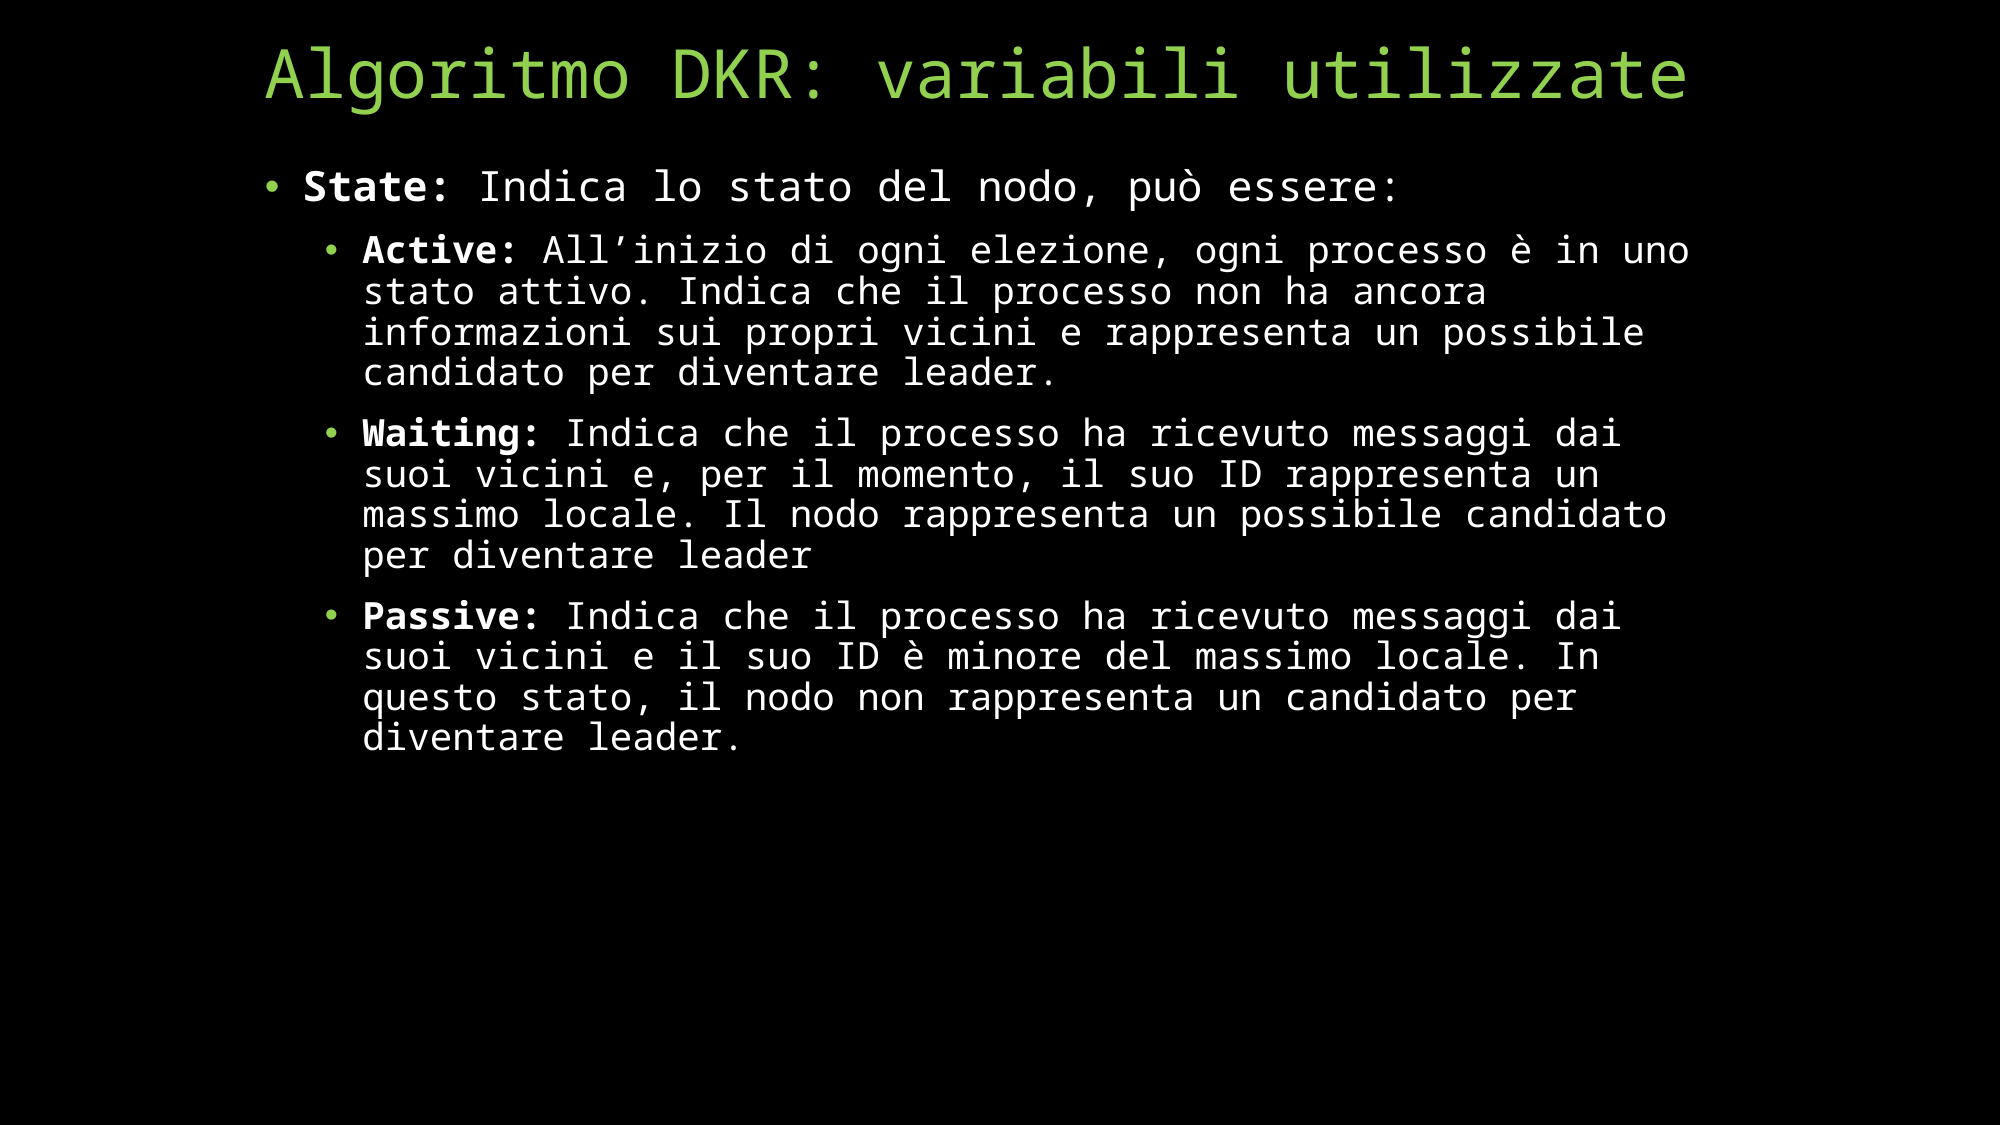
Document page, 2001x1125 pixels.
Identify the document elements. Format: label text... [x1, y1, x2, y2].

list State: Indica lo stato del nodo, può essere: Active: All’inizio di ogni elezione, ogni processo è in uno stato attivo. Indica che il processo non ha ancora informazioni sui propri vicini e rappresenta un possibile candidato per diventare leader. Waiting: Indica che il processo ha ricevuto messaggi dai suoi vicini e, per il momento, il suo ID rappresenta un massimo locale. Il nodo rappresenta un possibile candidato per diventare leader Passive: Indica che il processo ha ricevuto messaggi dai suoi vicini e il suo ID è minore del massimo locale. In questo stato, il nodo non rappresenta un candidato per diventare leader. [249, 158, 1750, 859]
title Algoritmo DKR: variabili utilizzate [249, 30, 1750, 121]
